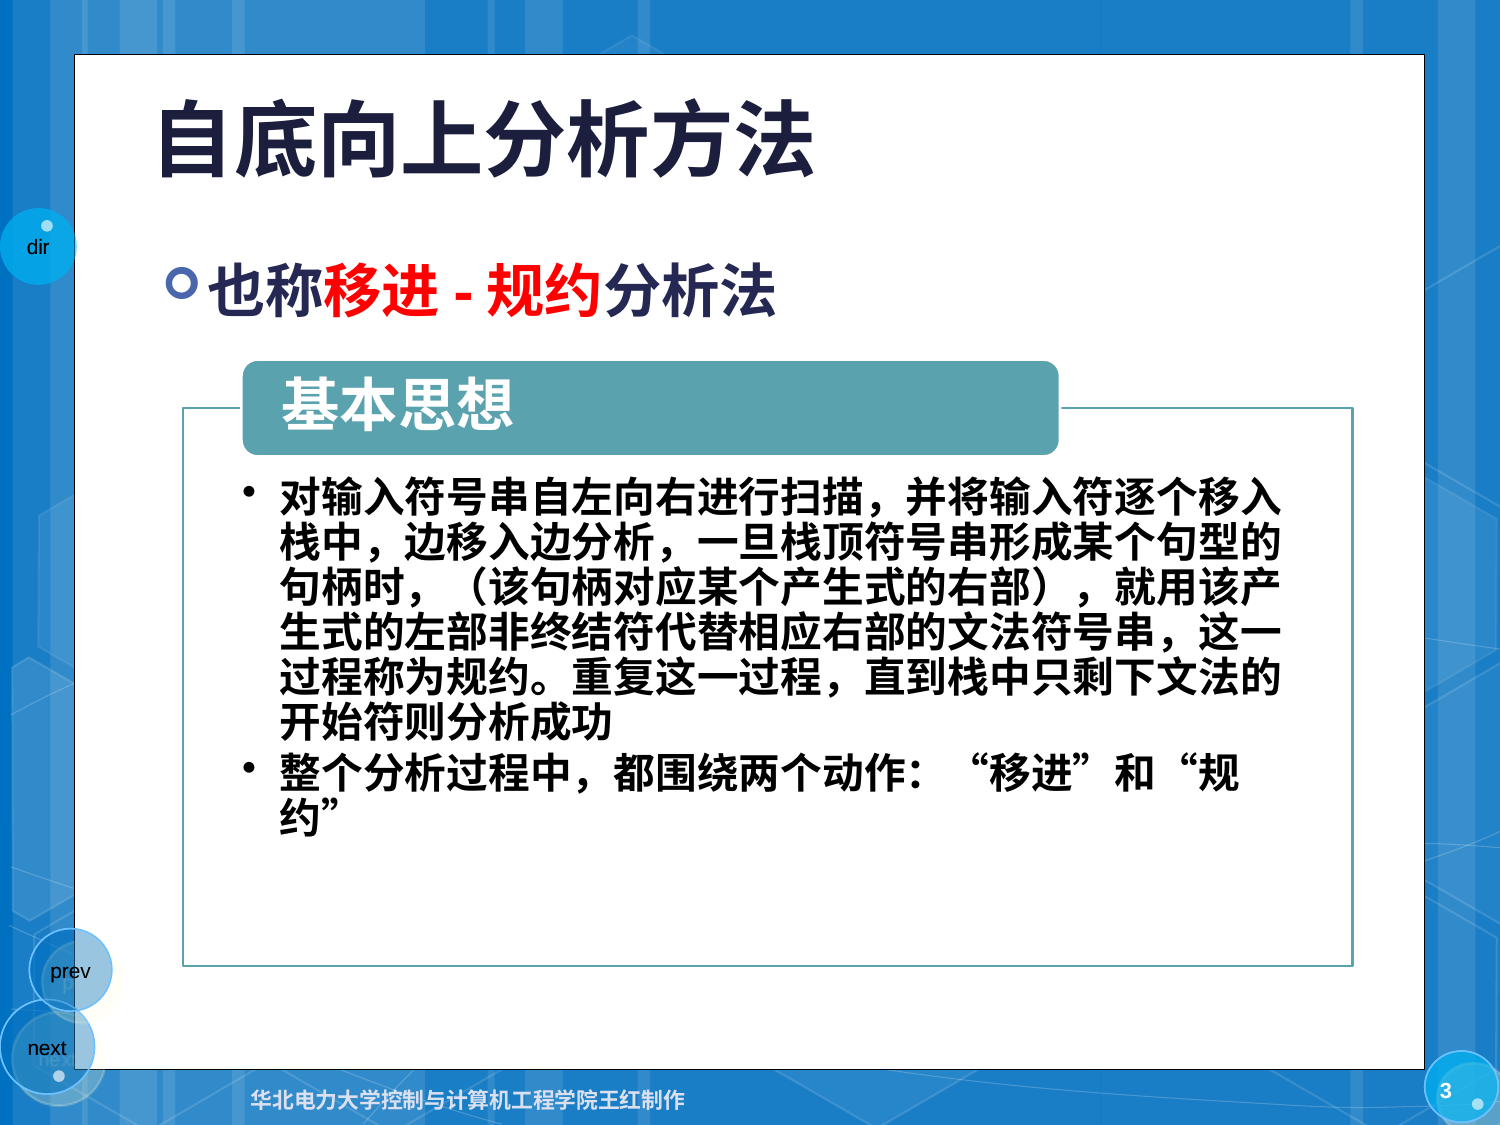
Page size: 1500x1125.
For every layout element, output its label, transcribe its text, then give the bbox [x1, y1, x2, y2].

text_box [182, 326, 1353, 1000]
title 自底向上分析方法 [135, 66, 1324, 209]
footer 华北电力大学控制与计算机工程学院王红制作 [143, 1069, 701, 1125]
slide_number 3 [1424, 1060, 1495, 1121]
list 也称移进-规约分析法 [135, 246, 1363, 1004]
